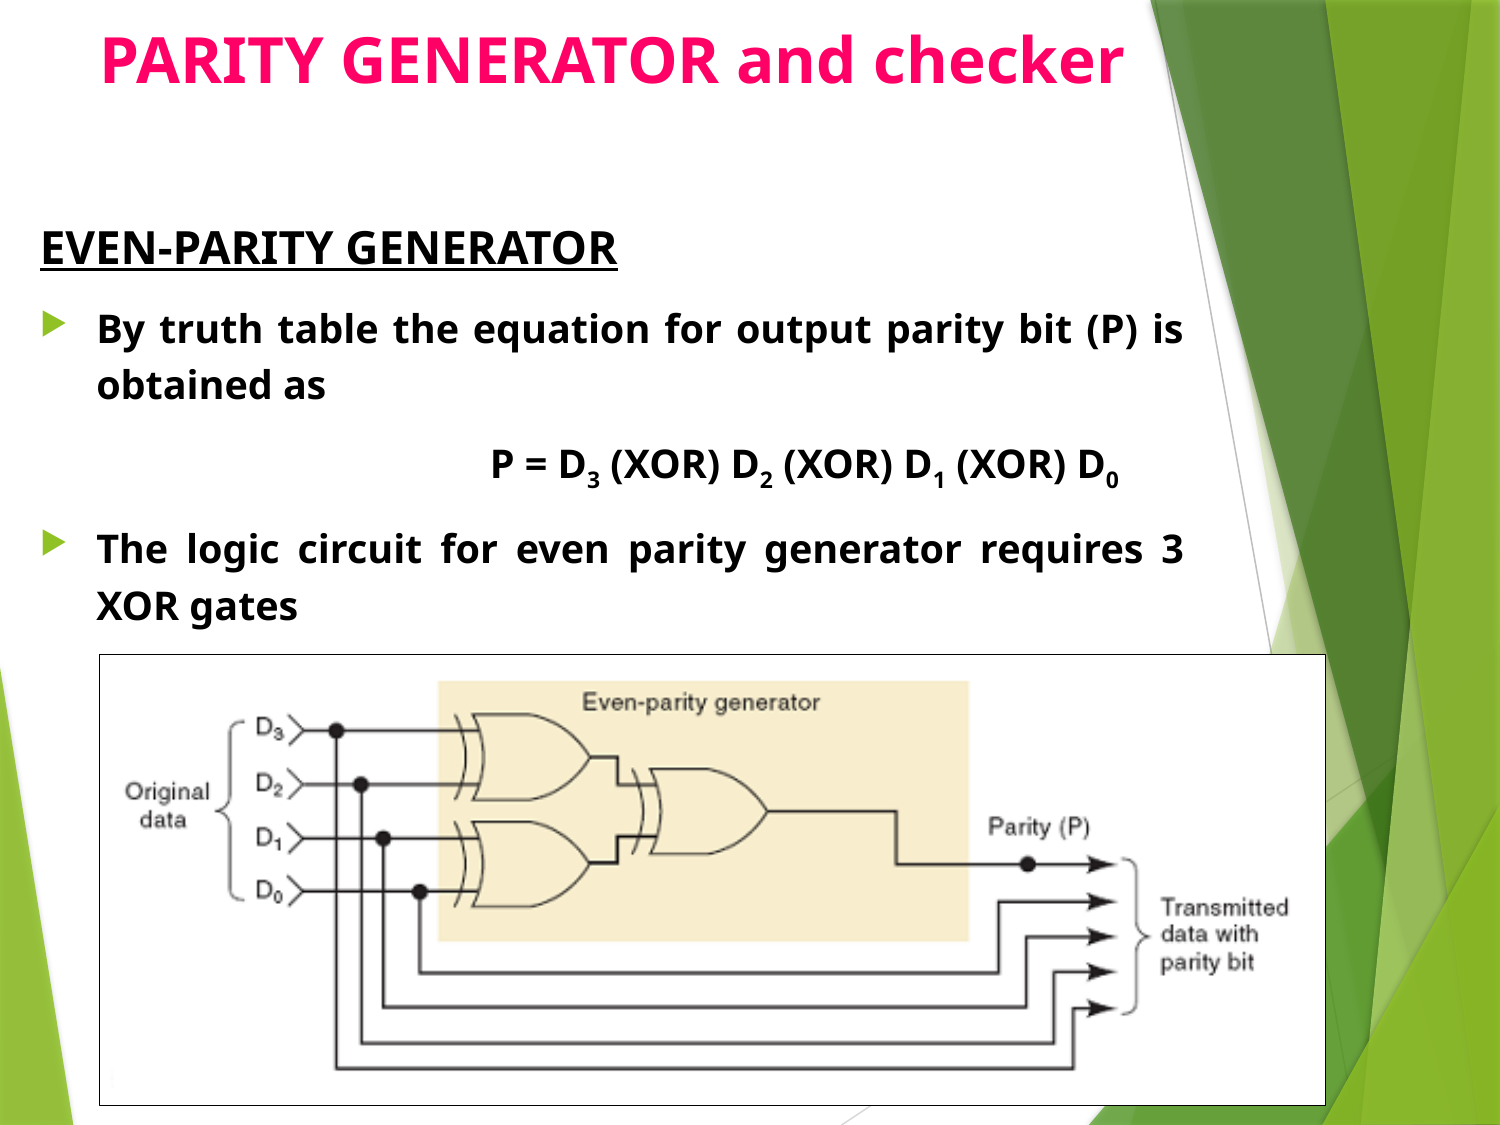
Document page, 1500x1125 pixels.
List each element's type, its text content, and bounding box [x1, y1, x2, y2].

title PARITY GENERATOR and checker [75, 12, 1150, 175]
picture [99, 654, 1326, 1106]
list EVEN-PARITY GENERATOR By truth table the equation for output parity bit (P) is obtained as P = D3 (XOR) D2 (XOR) D1 (XOR) D0 The logic circuit for even parity generator requires 3 XOR gates [24, 200, 1200, 1113]
